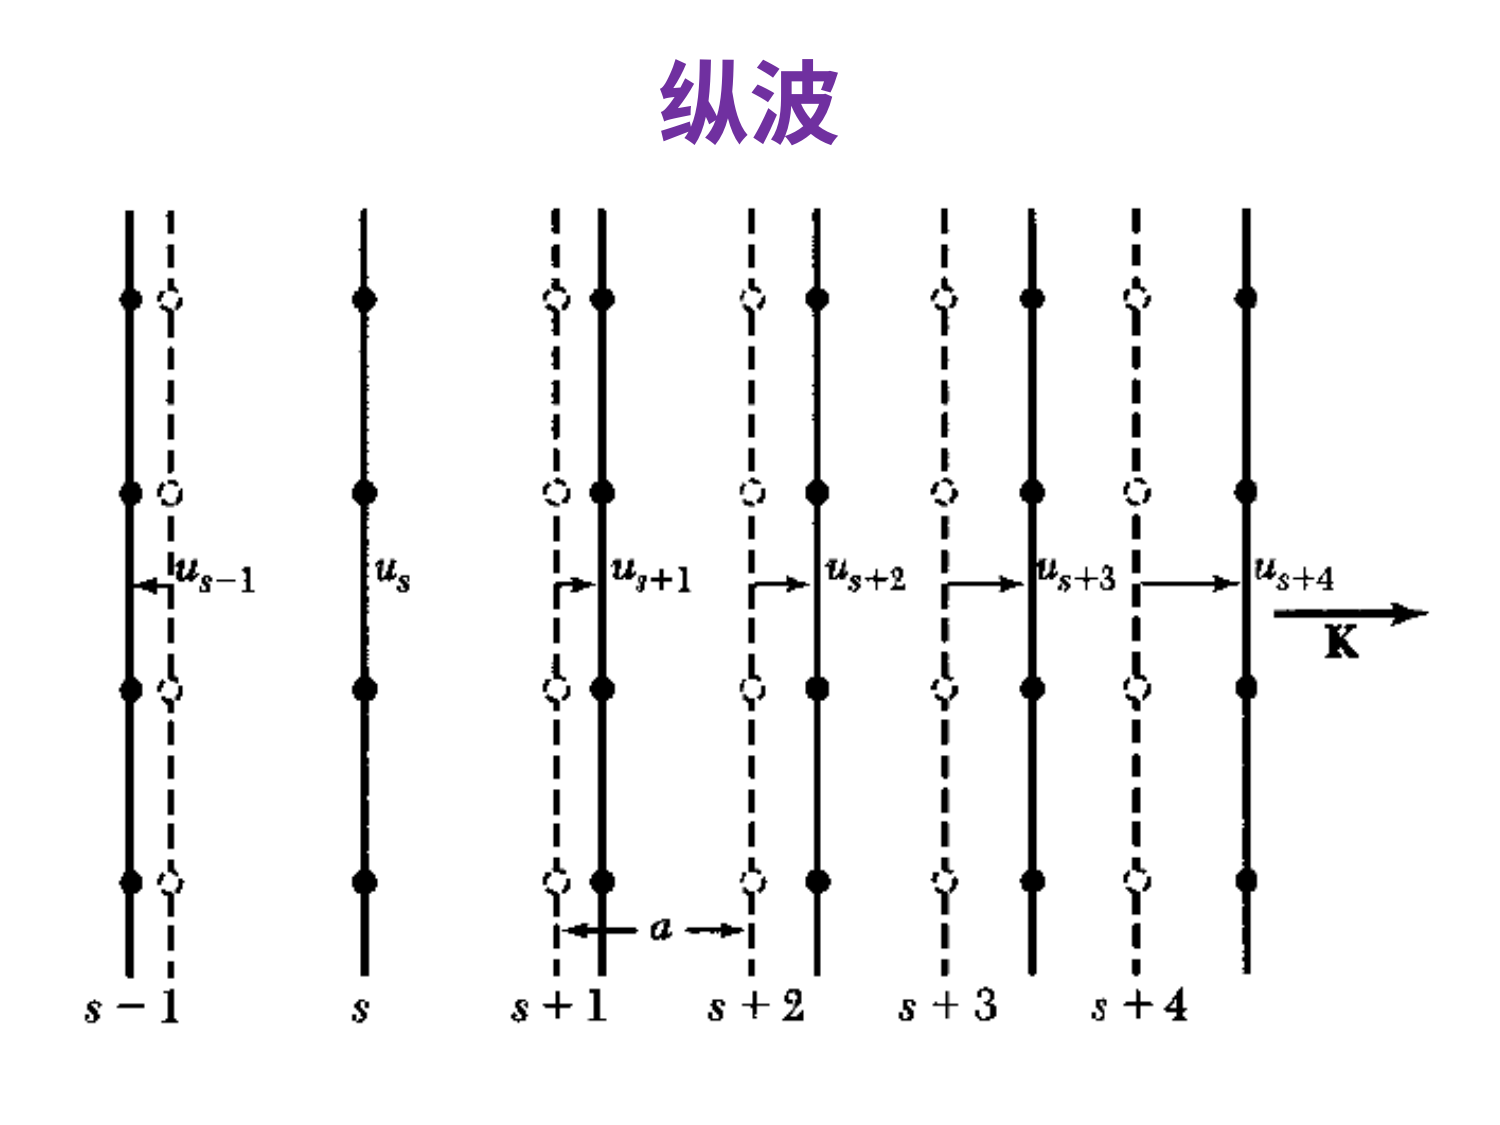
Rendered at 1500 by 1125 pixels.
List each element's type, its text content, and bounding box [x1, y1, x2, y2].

picture [39, 175, 1460, 1102]
title 纵波 [49, 7, 1451, 174]
